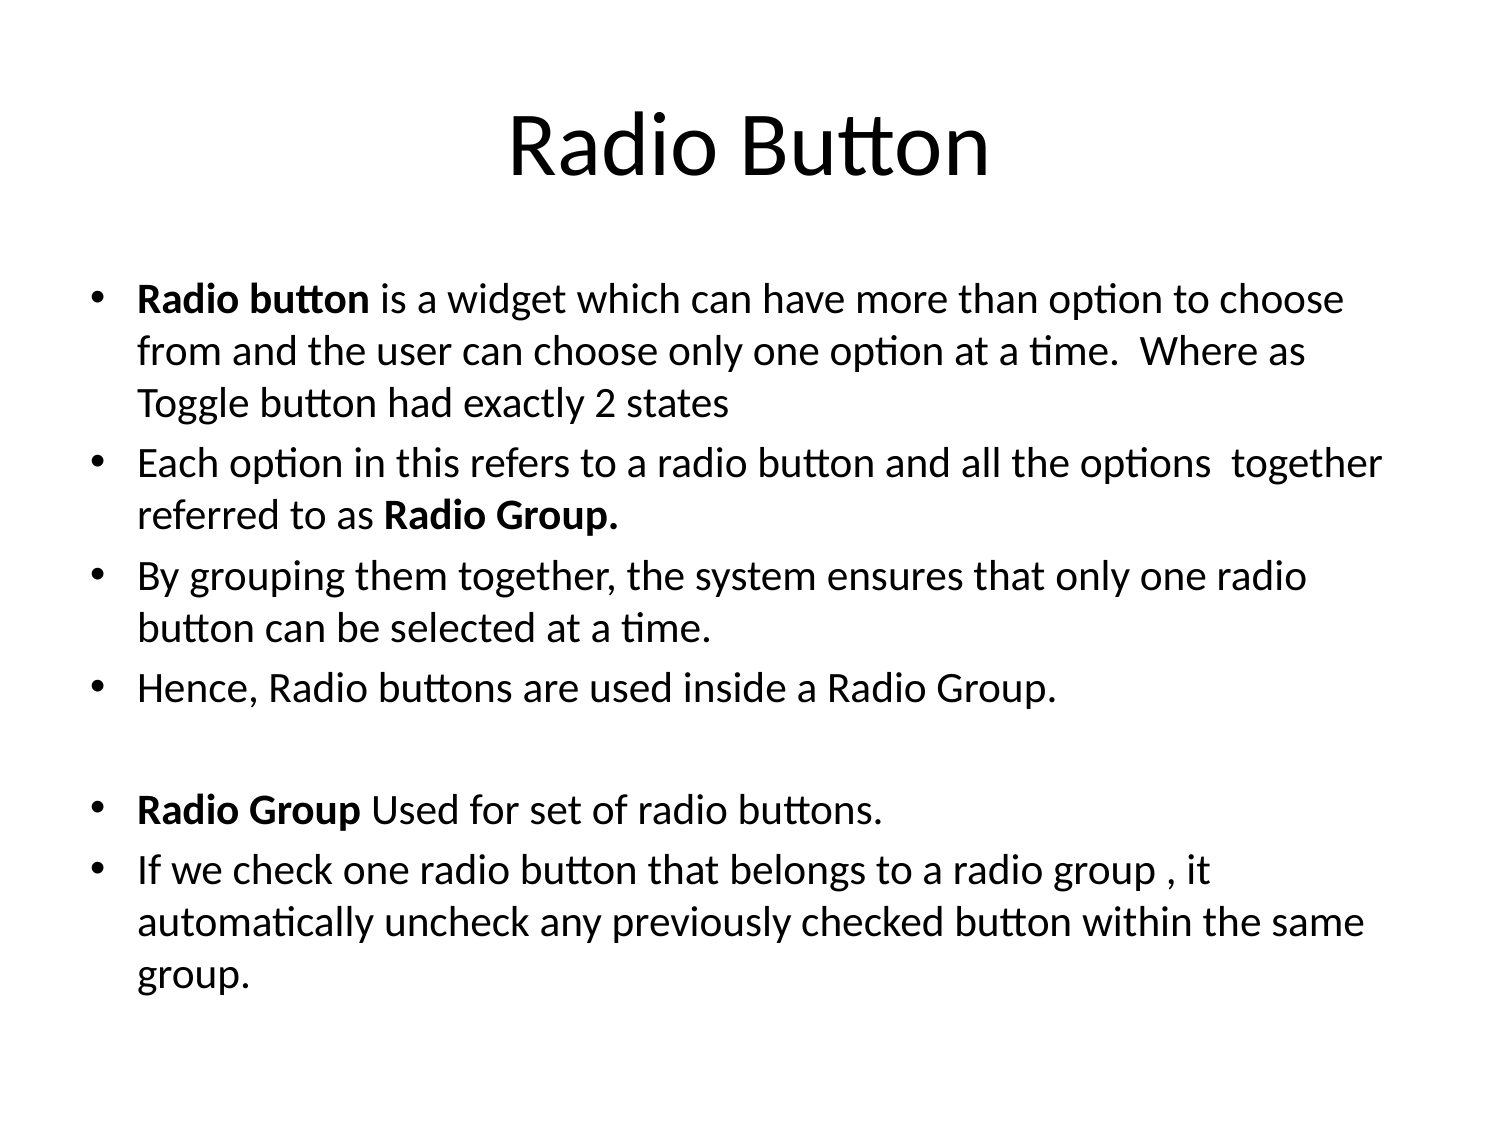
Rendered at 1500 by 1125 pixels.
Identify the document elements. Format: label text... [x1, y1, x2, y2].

title Radio Button [75, 45, 1425, 233]
list Radio button is a widget which can have more than option to choose from and the user can choose only one option at a time. Where as Toggle button had exactly 2 states Each option in this refers to a radio button and all the options together referred to as Radio Group. By grouping them together, the system ensures that only one radio button can be selected at a time. Hence, Radio buttons are used inside a Radio Group. Radio Group Used for set of radio buttons. If we check one radio button that belongs to a radio group , it automatically uncheck any previously checked button within the same group. [75, 262, 1425, 1005]
